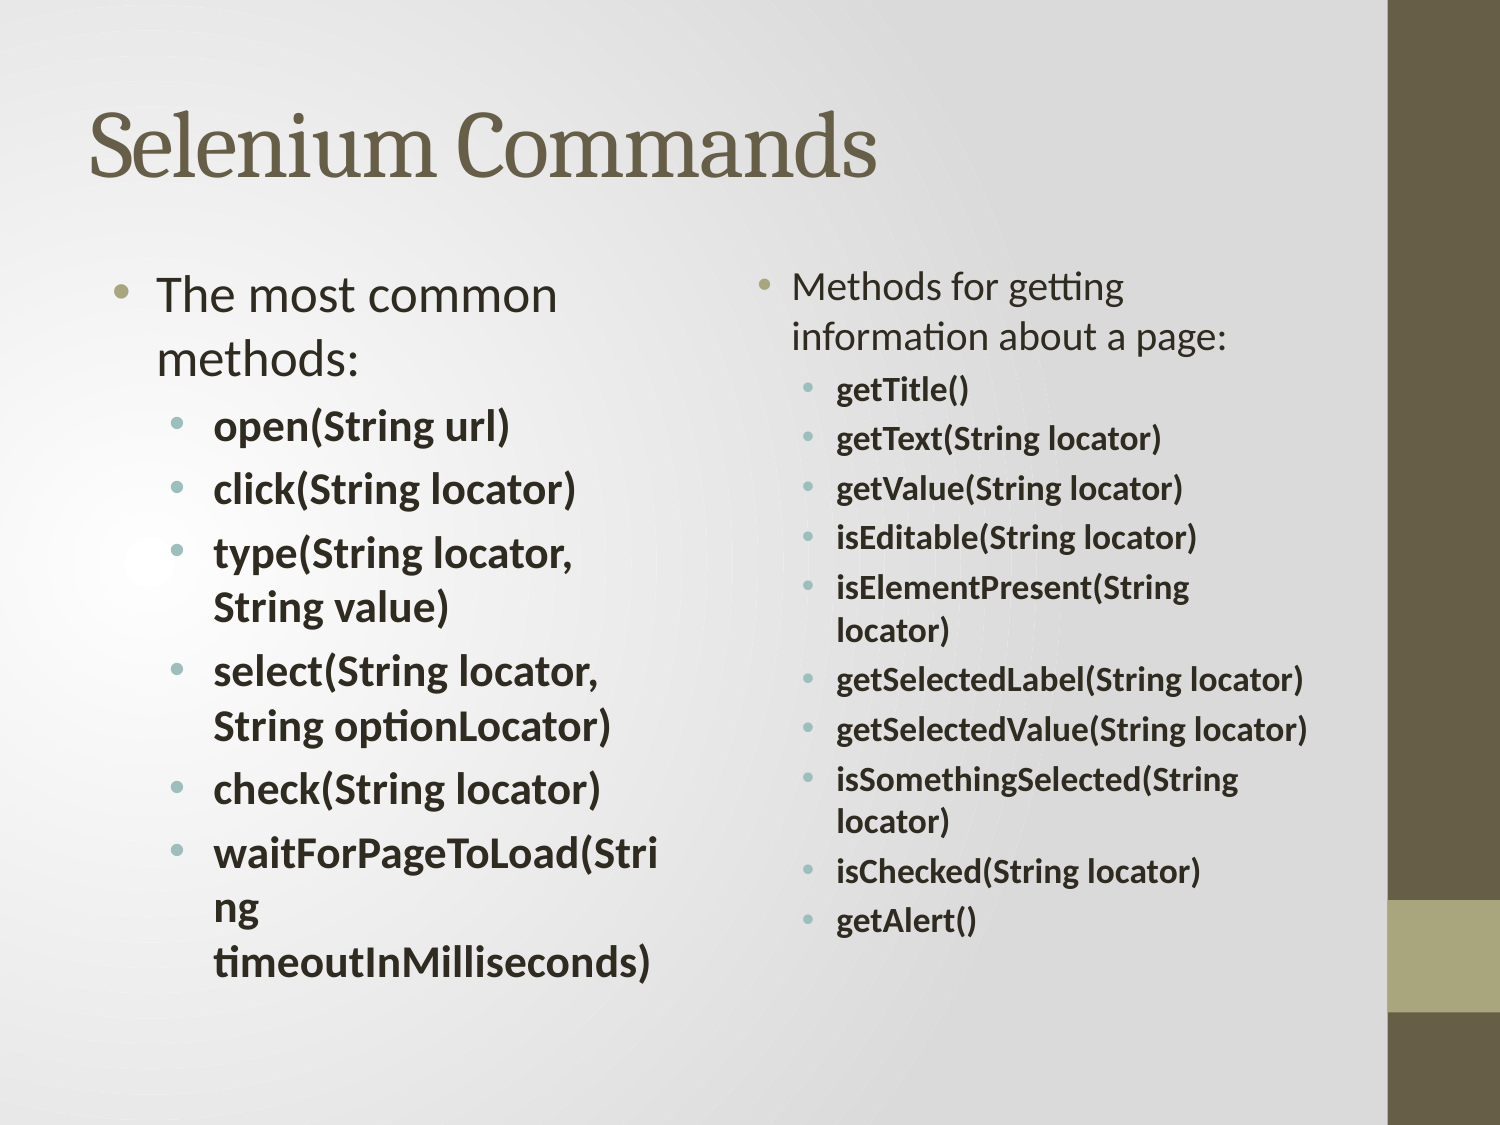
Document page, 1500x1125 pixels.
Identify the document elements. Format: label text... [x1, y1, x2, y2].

title Selenium Commands [75, 45, 1325, 233]
list The most common methods: open(String url) click(String locator) type(String locator, String value) select(String locator, String optionLocator) check(String locator) waitForPageToLoad(String timeoutInMilliseconds) [75, 251, 675, 1005]
list Methods for getting information about a page: getTitle() getText(String locator) getValue(String locator) isEditable(String locator) isElementPresent(String locator) getSelectedLabel(String locator) getSelectedValue(String locator) isSomethingSelected(String locator) isChecked(String locator) getAlert() [725, 251, 1325, 1005]
